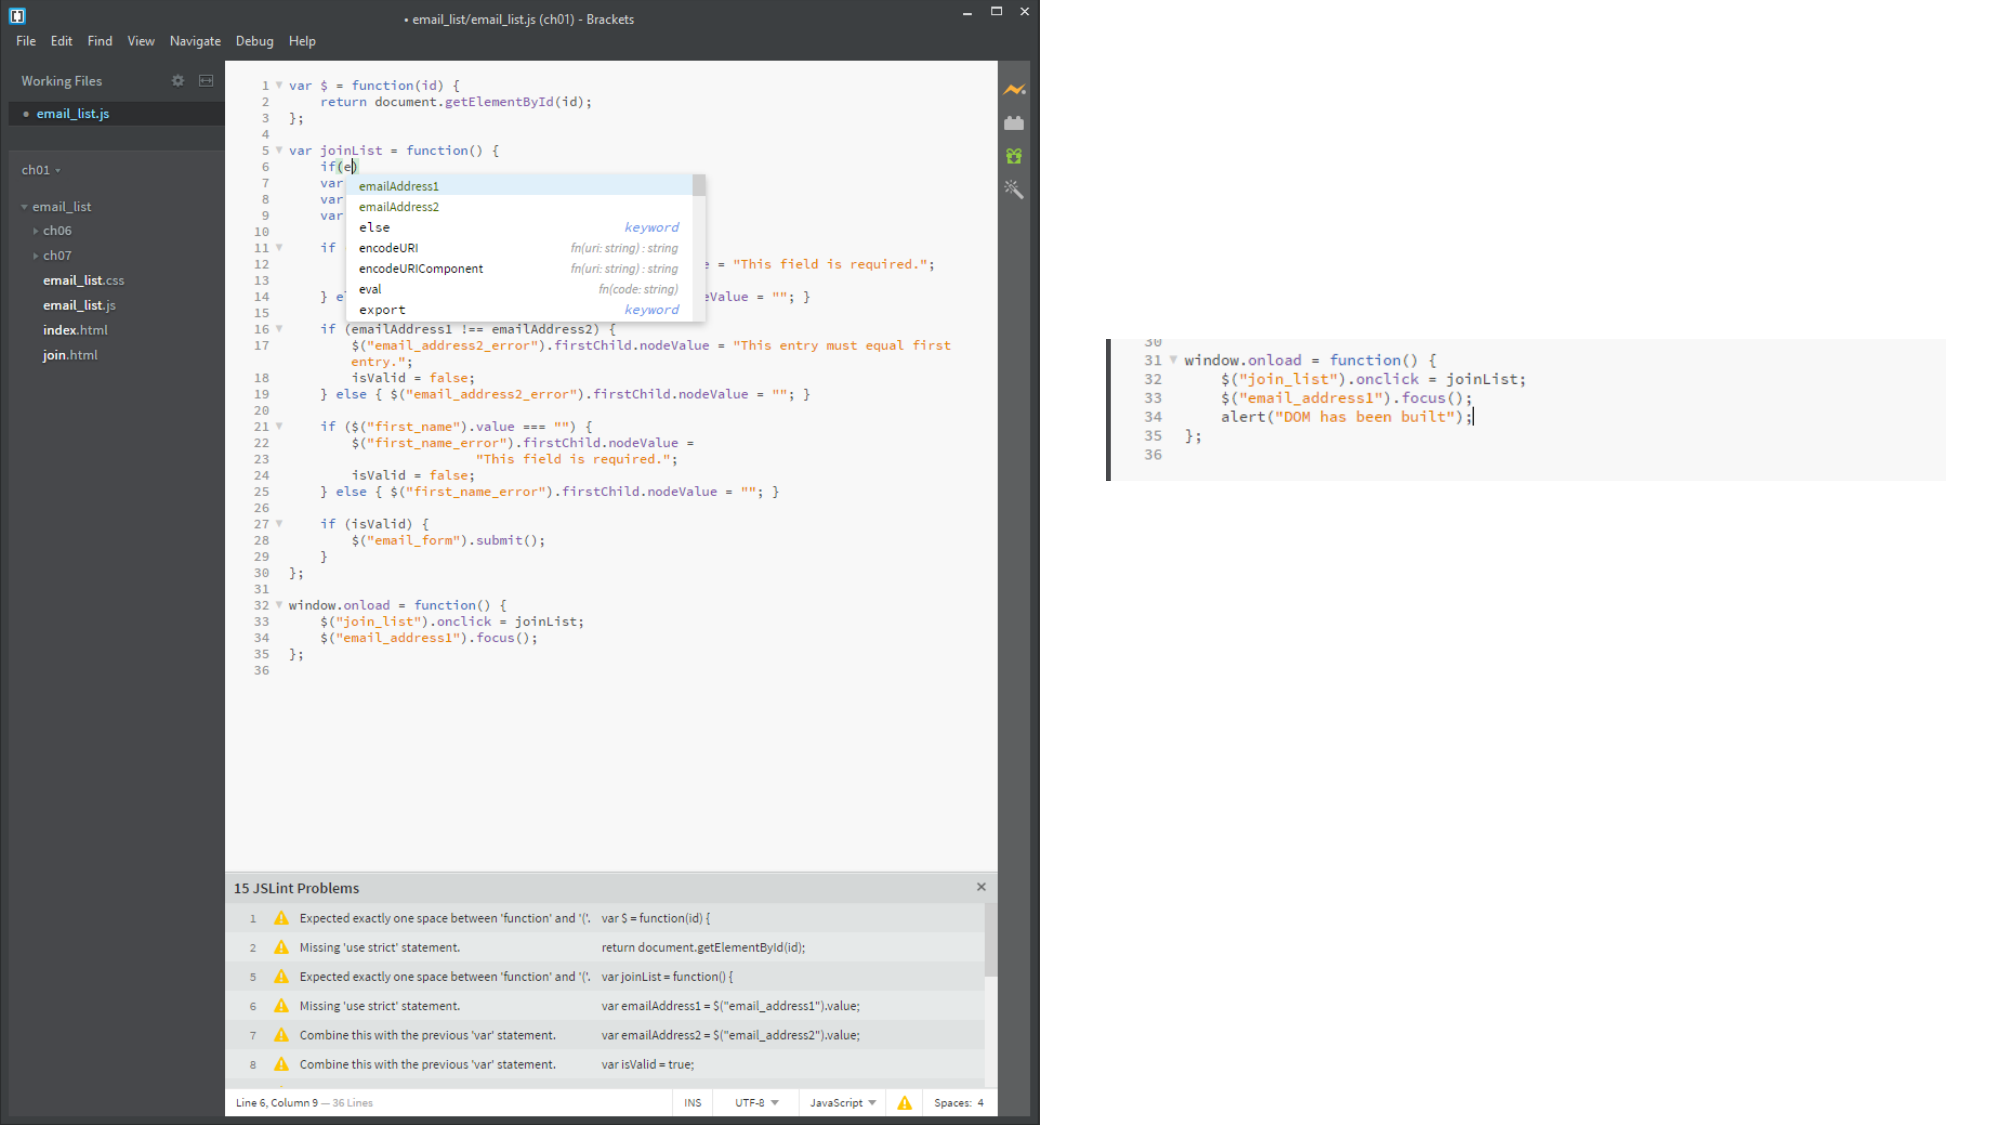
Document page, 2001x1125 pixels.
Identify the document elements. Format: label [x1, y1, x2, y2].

picture [0, 0, 1040, 1125]
picture [1106, 339, 1946, 481]
